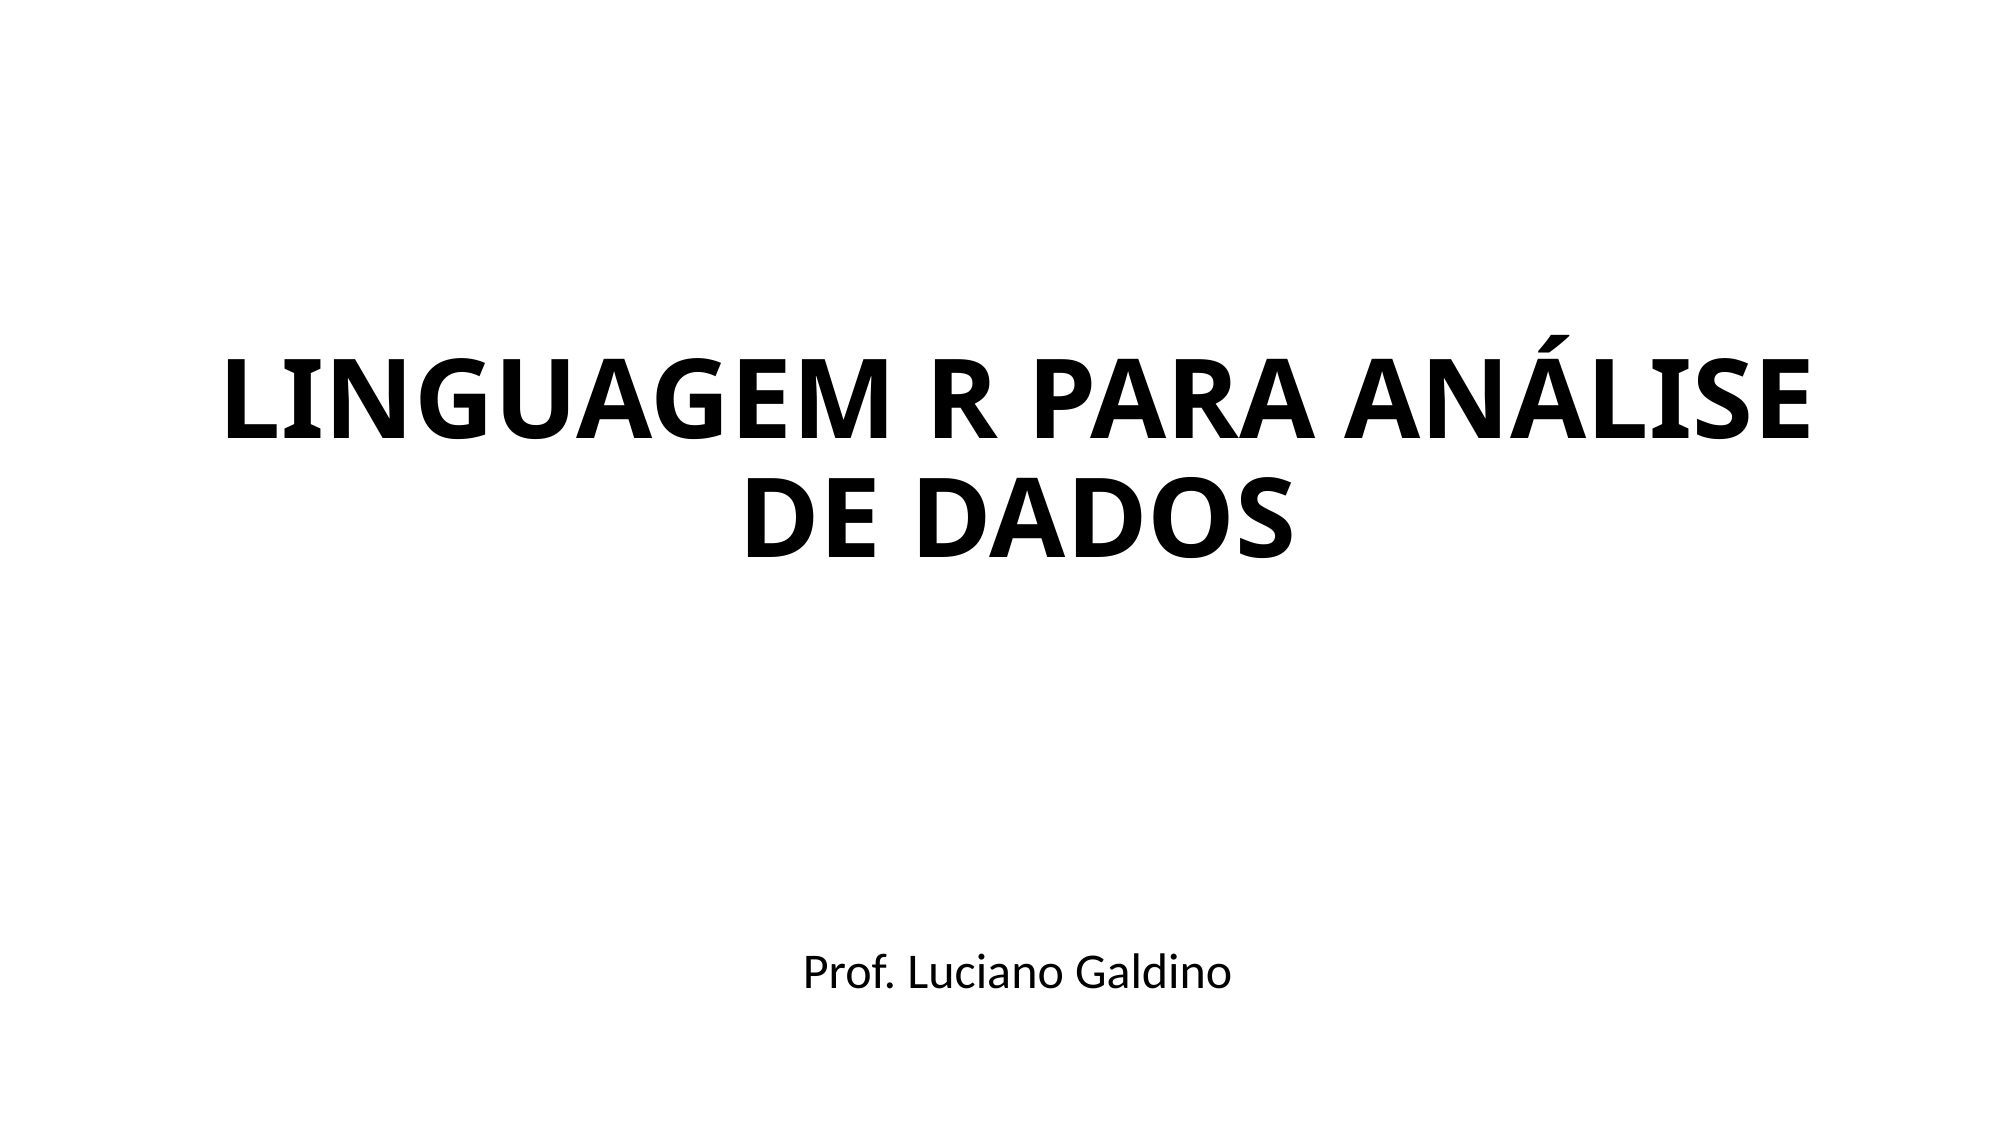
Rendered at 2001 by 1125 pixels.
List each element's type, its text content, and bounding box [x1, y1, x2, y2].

text_box LINGUAGEM R PARA ANÁLISE DE DADOS [124, 186, 1911, 709]
text_box Prof. Luciano Galdino [169, 938, 1866, 1026]
